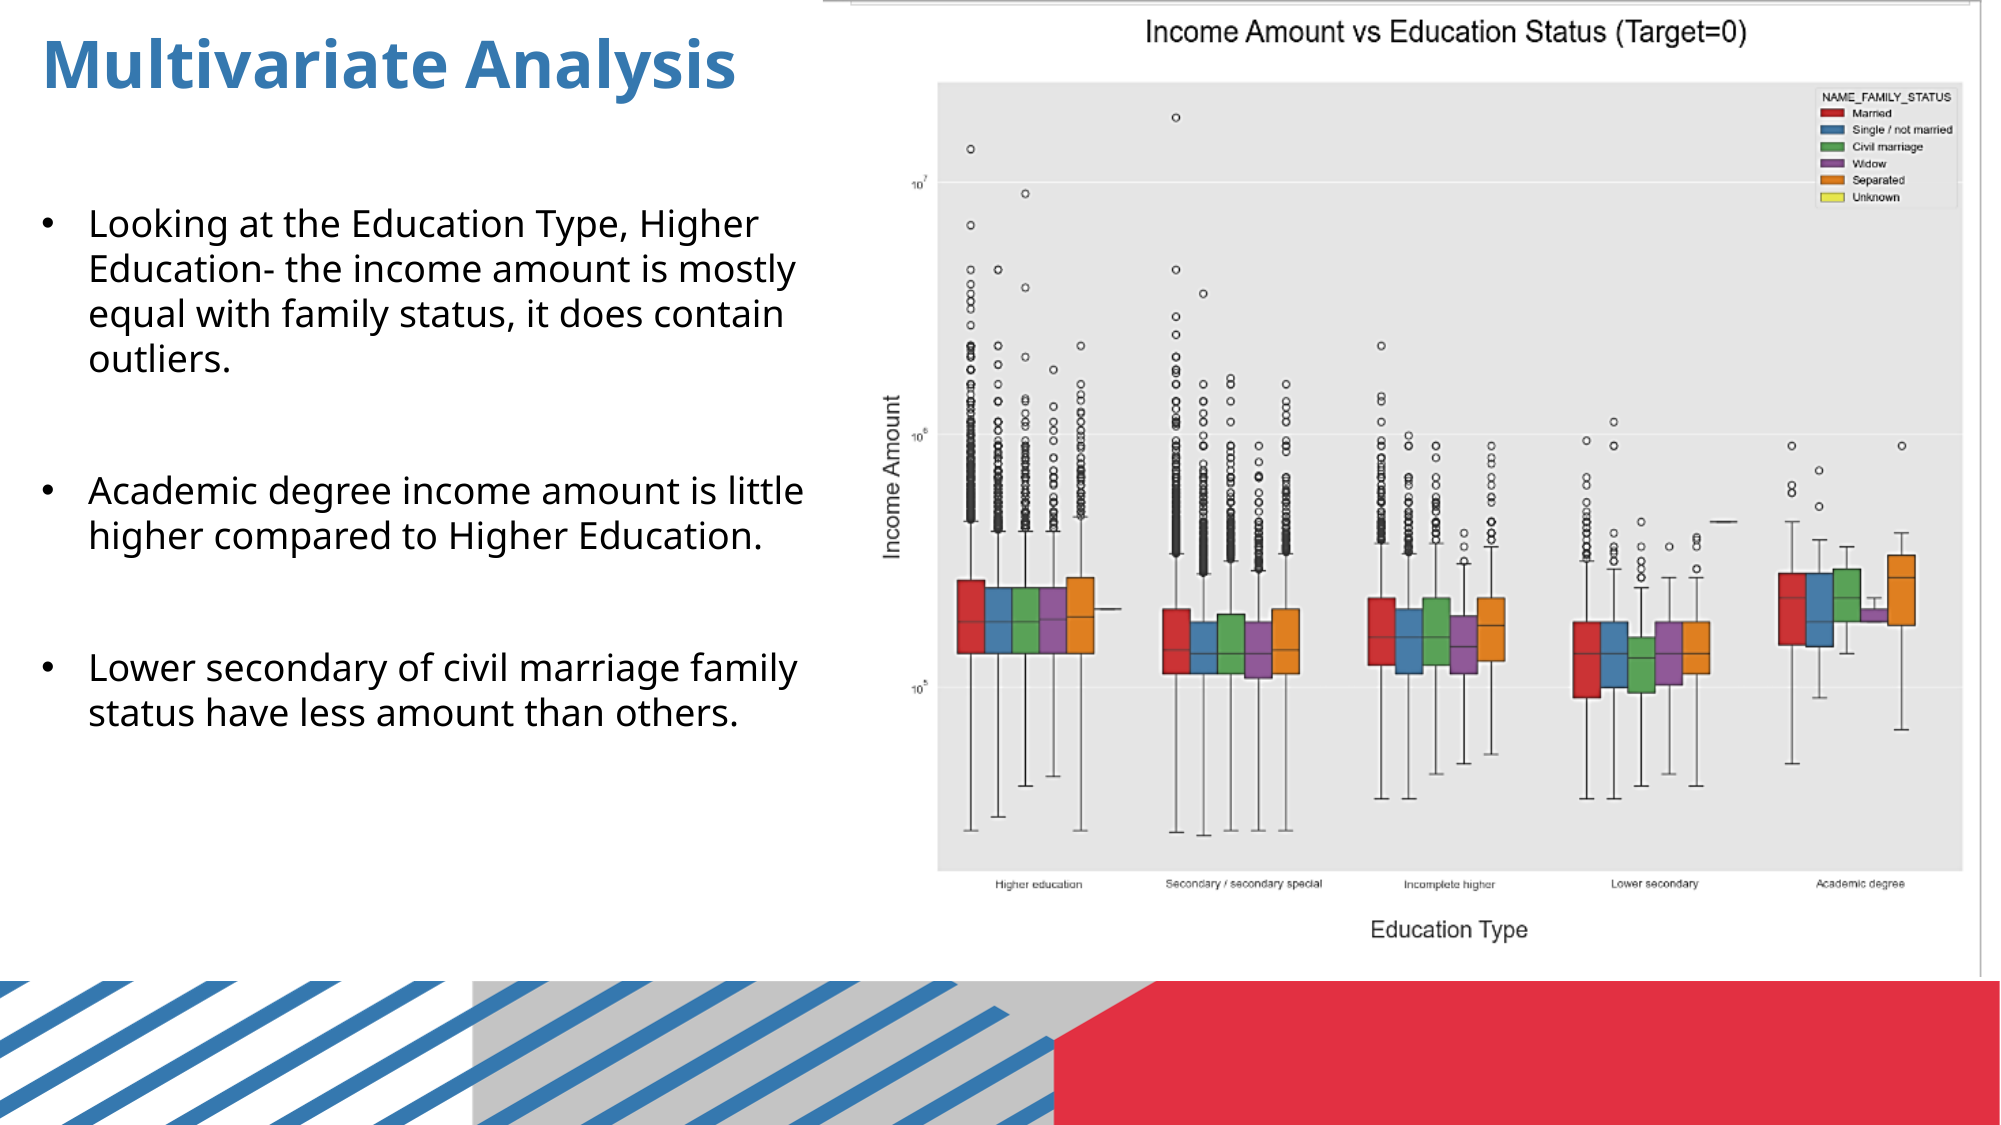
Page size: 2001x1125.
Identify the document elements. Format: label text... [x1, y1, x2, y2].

picture [822, 0, 1982, 977]
list Looking at the Education Type, Higher Education- the income amount is mostly equal with family status, it does contain outliers. Academic degree income amount is little higher compared to Higher Education. Lower secondary of civil marriage family status have less amount than others. [26, 192, 822, 933]
title Multivariate Analysis [26, 24, 822, 153]
picture [0, 981, 2000, 1125]
